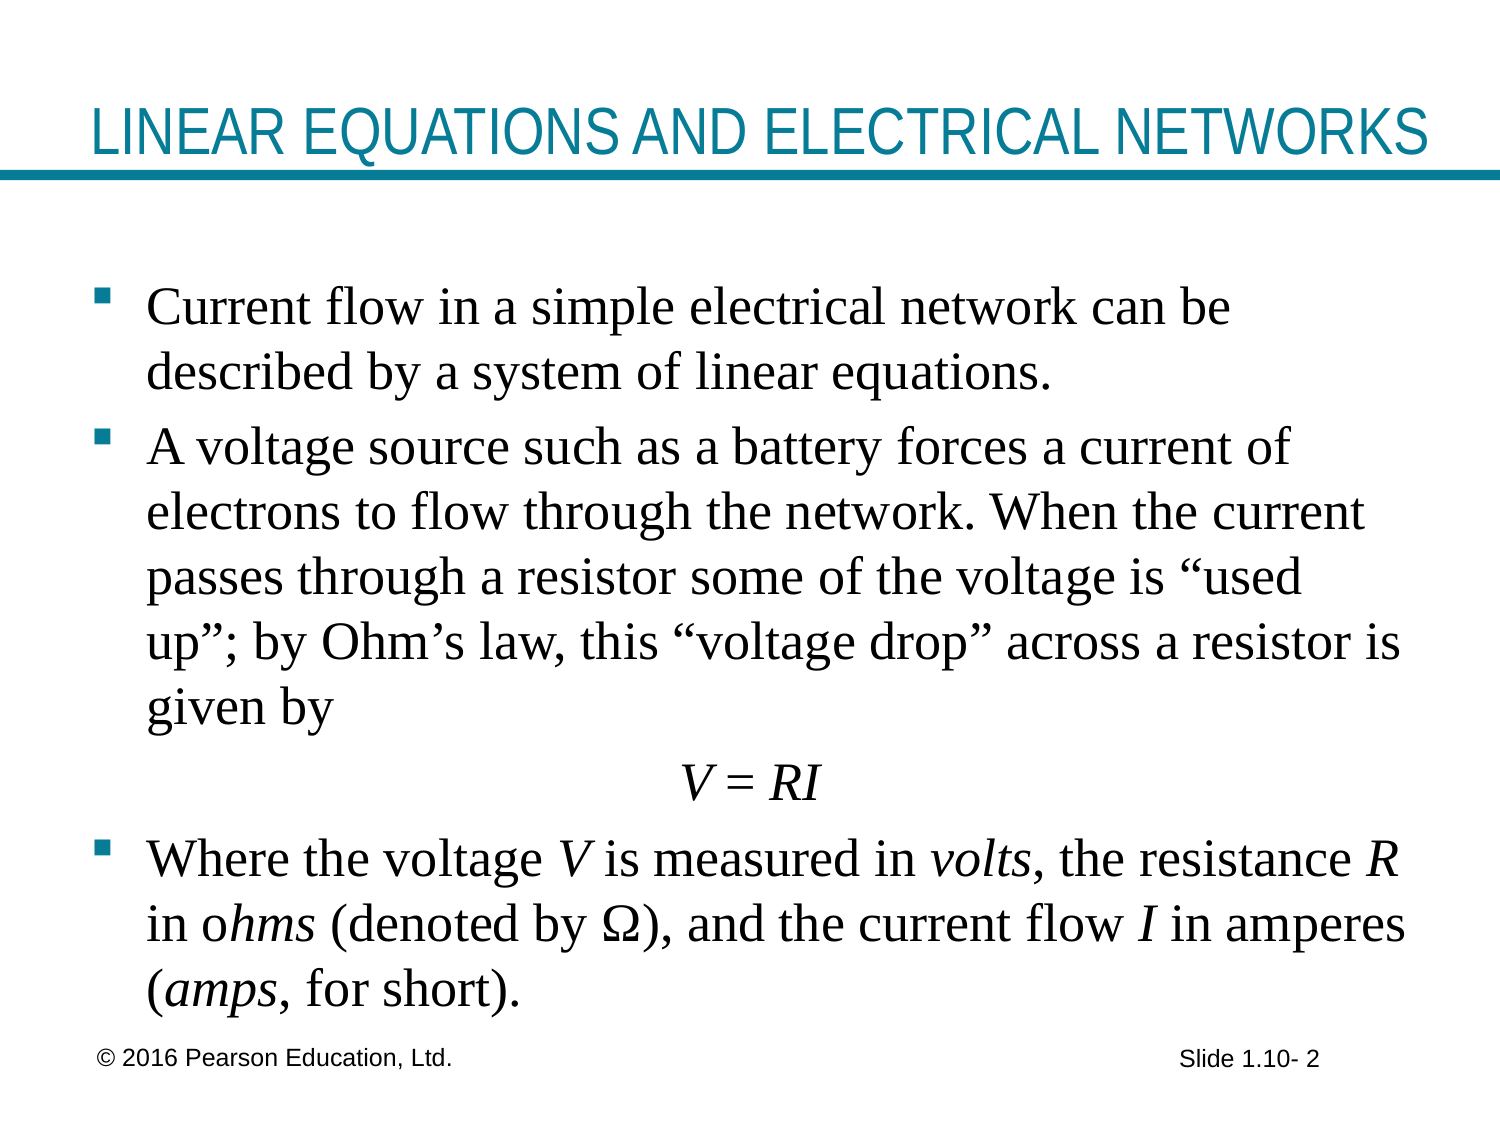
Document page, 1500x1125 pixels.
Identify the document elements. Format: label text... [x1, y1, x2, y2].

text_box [563, 335, 571, 397]
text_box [412, 335, 563, 397]
footer © 2016 Pearson Education, Ltd. [75, 1034, 1113, 1113]
slide_number Slide 1.10- 2 [1164, 1034, 1477, 1113]
title LINEAR EQUATIONS AND ELECTRICAL NETWORKS [75, 0, 1477, 175]
list Current flow in a simple electrical network can be described by a system of linear equations. A voltage source such as a battery forces a current of electrons to flow through the network. When the current passes through a resistor some of the voltage is “used up”; by Ohm’s law, this “voltage drop” across a resistor is given by V = RI Where the voltage V is measured in volts, the resistance R in ohms (denoted by Ω), and the current flow I in amperes (amps, for short). [75, 262, 1425, 1013]
